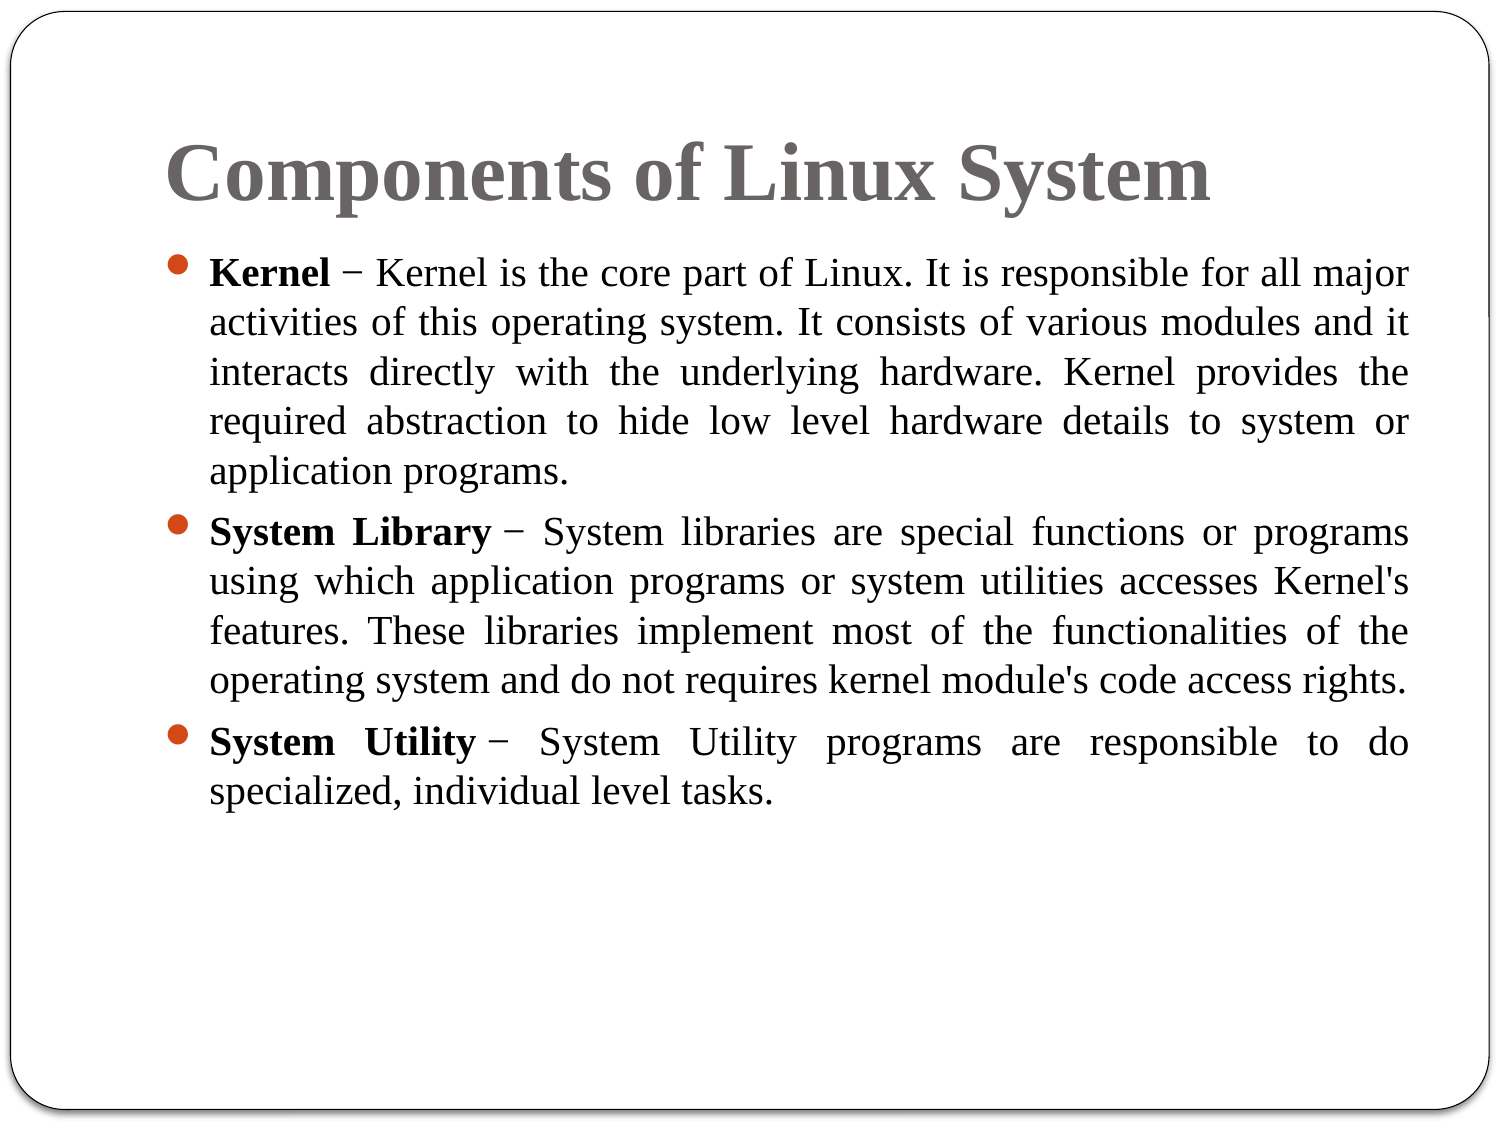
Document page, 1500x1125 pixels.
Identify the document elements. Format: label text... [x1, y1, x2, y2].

list Kernel − Kernel is the core part of Linux. It is responsible for all major activities of this operating system. It consists of various modules and it interacts directly with the underlying hardware. Kernel provides the required abstraction to hide low level hardware details to system or application programs. System Library − System libraries are special functions or programs using which application programs or system utilities accesses Kernel's features. These libraries implement most of the functionalities of the operating system and do not requires kernel module's code access rights. System Utility − System Utility programs are responsible to do specialized, individual level tasks. [150, 237, 1425, 988]
title Components of Linux System [150, 45, 1425, 233]
